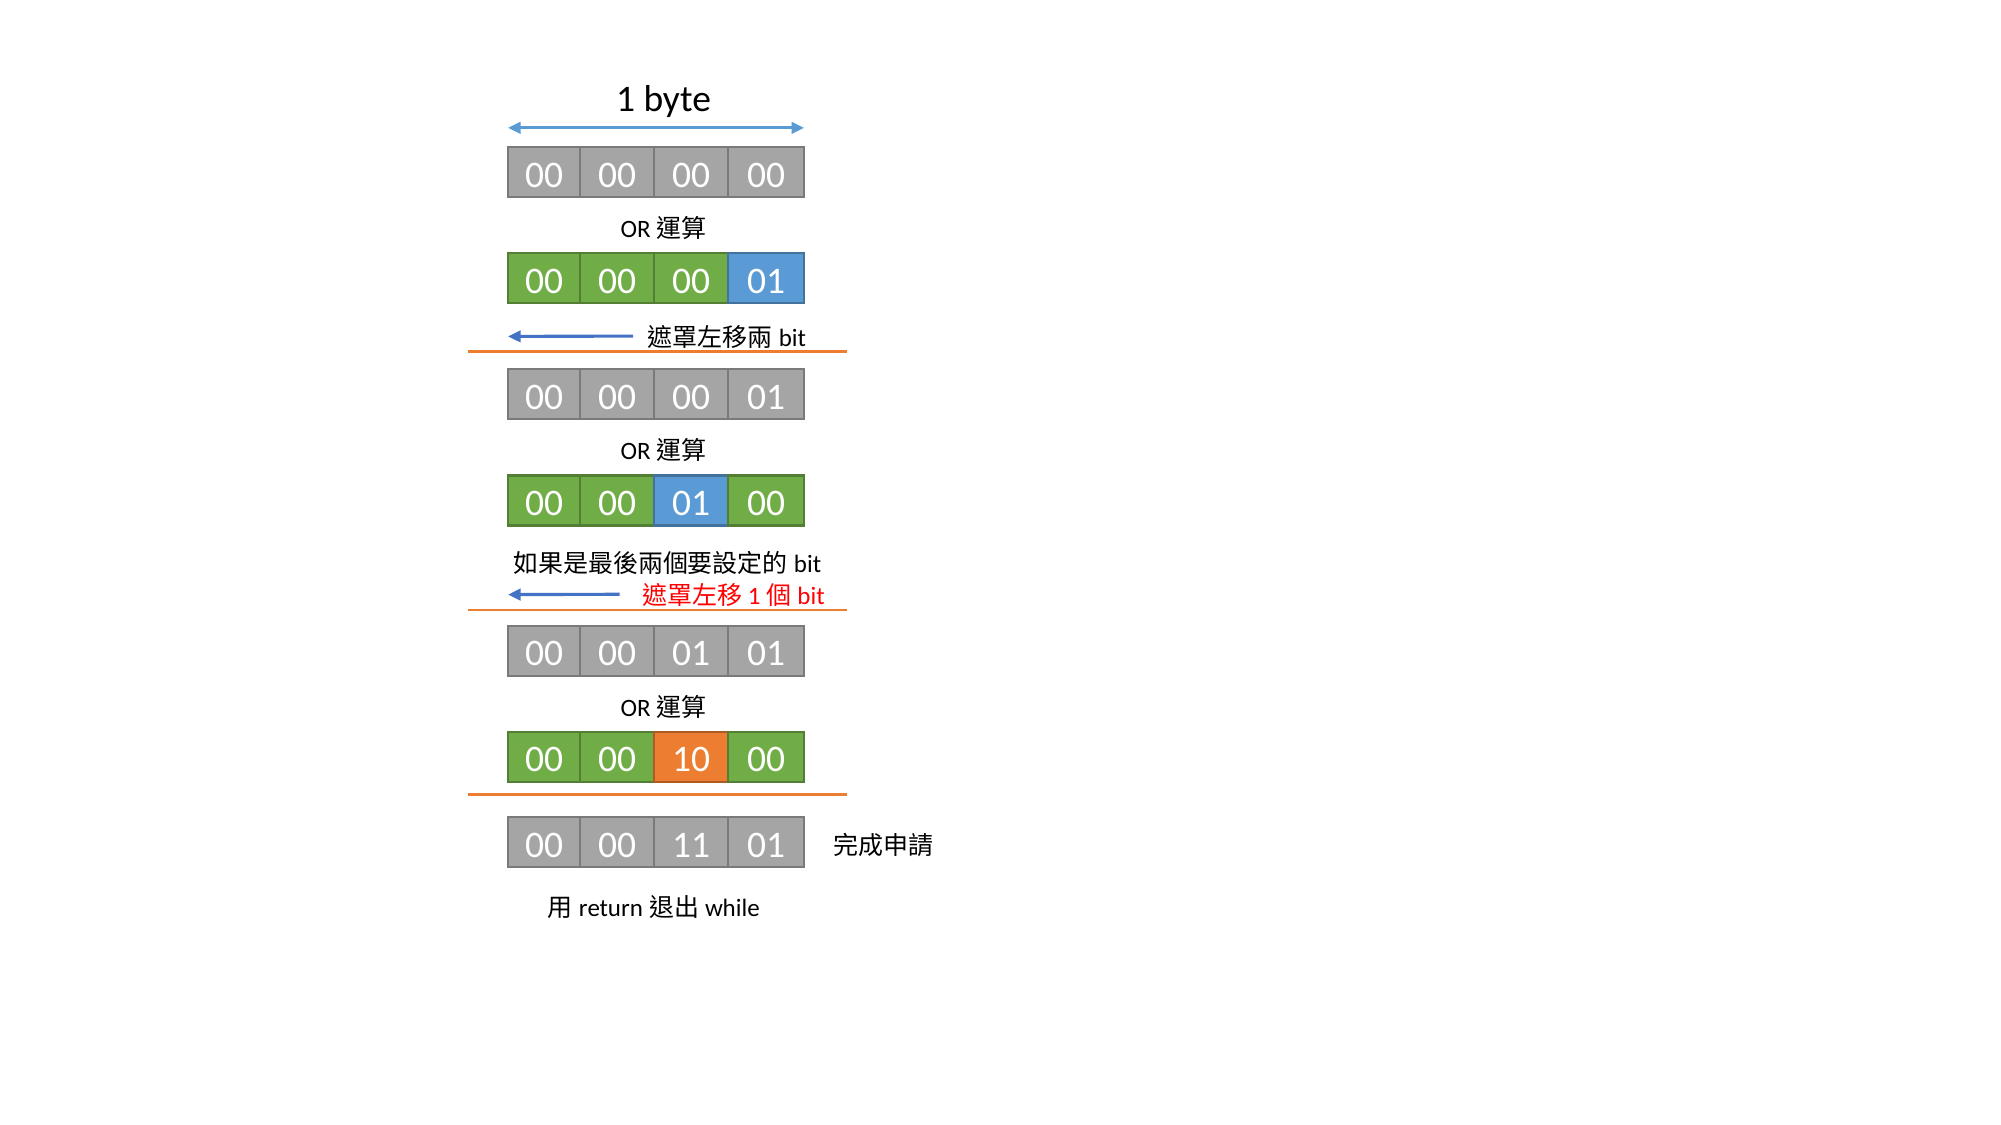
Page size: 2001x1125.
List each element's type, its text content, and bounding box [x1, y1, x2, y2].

text_box 01 [727, 368, 805, 420]
text_box 11 [653, 816, 727, 868]
text_box 用return退出while [533, 883, 775, 929]
text_box 遮罩左移1個bit [619, 610, 848, 617]
text_box 00 [507, 474, 579, 527]
text_box OR運算 [605, 205, 722, 251]
text_box 遮罩左移1個bit [619, 571, 848, 609]
text_box 00 [579, 474, 653, 527]
text_box 00 [507, 731, 579, 783]
text_box 00 [507, 368, 579, 420]
text_box 00 [579, 816, 653, 868]
text_box 01 [727, 252, 805, 304]
text_box 1 byte [601, 66, 727, 127]
text_box 00 [507, 816, 579, 868]
text_box 01 [727, 625, 805, 677]
text_box 00 [579, 625, 653, 677]
text_box 00 [653, 368, 727, 420]
text_box 00 [507, 252, 579, 304]
text_box 01 [727, 816, 805, 868]
text_box OR運算 [605, 684, 722, 729]
text_box 01 [653, 474, 727, 527]
text_box 10 [653, 731, 727, 783]
text_box 遮罩左移兩bit [633, 313, 821, 350]
text_box 00 [727, 731, 805, 783]
text_box 00 [579, 731, 653, 783]
text_box 00 [653, 252, 727, 304]
text_box 00 [653, 146, 727, 198]
text_box 00 [579, 146, 653, 198]
text_box 00 [507, 146, 579, 198]
text_box 00 [727, 146, 805, 198]
text_box 如果是最後兩個要設定的bit [498, 540, 836, 586]
text_box 00 [507, 625, 579, 677]
text_box 遮罩左移兩bit [633, 353, 821, 359]
text_box 00 [579, 252, 653, 304]
text_box 01 [653, 625, 727, 677]
text_box 完成申請 [818, 821, 948, 867]
text_box OR運算 [605, 427, 722, 473]
text_box 00 [727, 474, 805, 527]
text_box 00 [579, 368, 653, 420]
